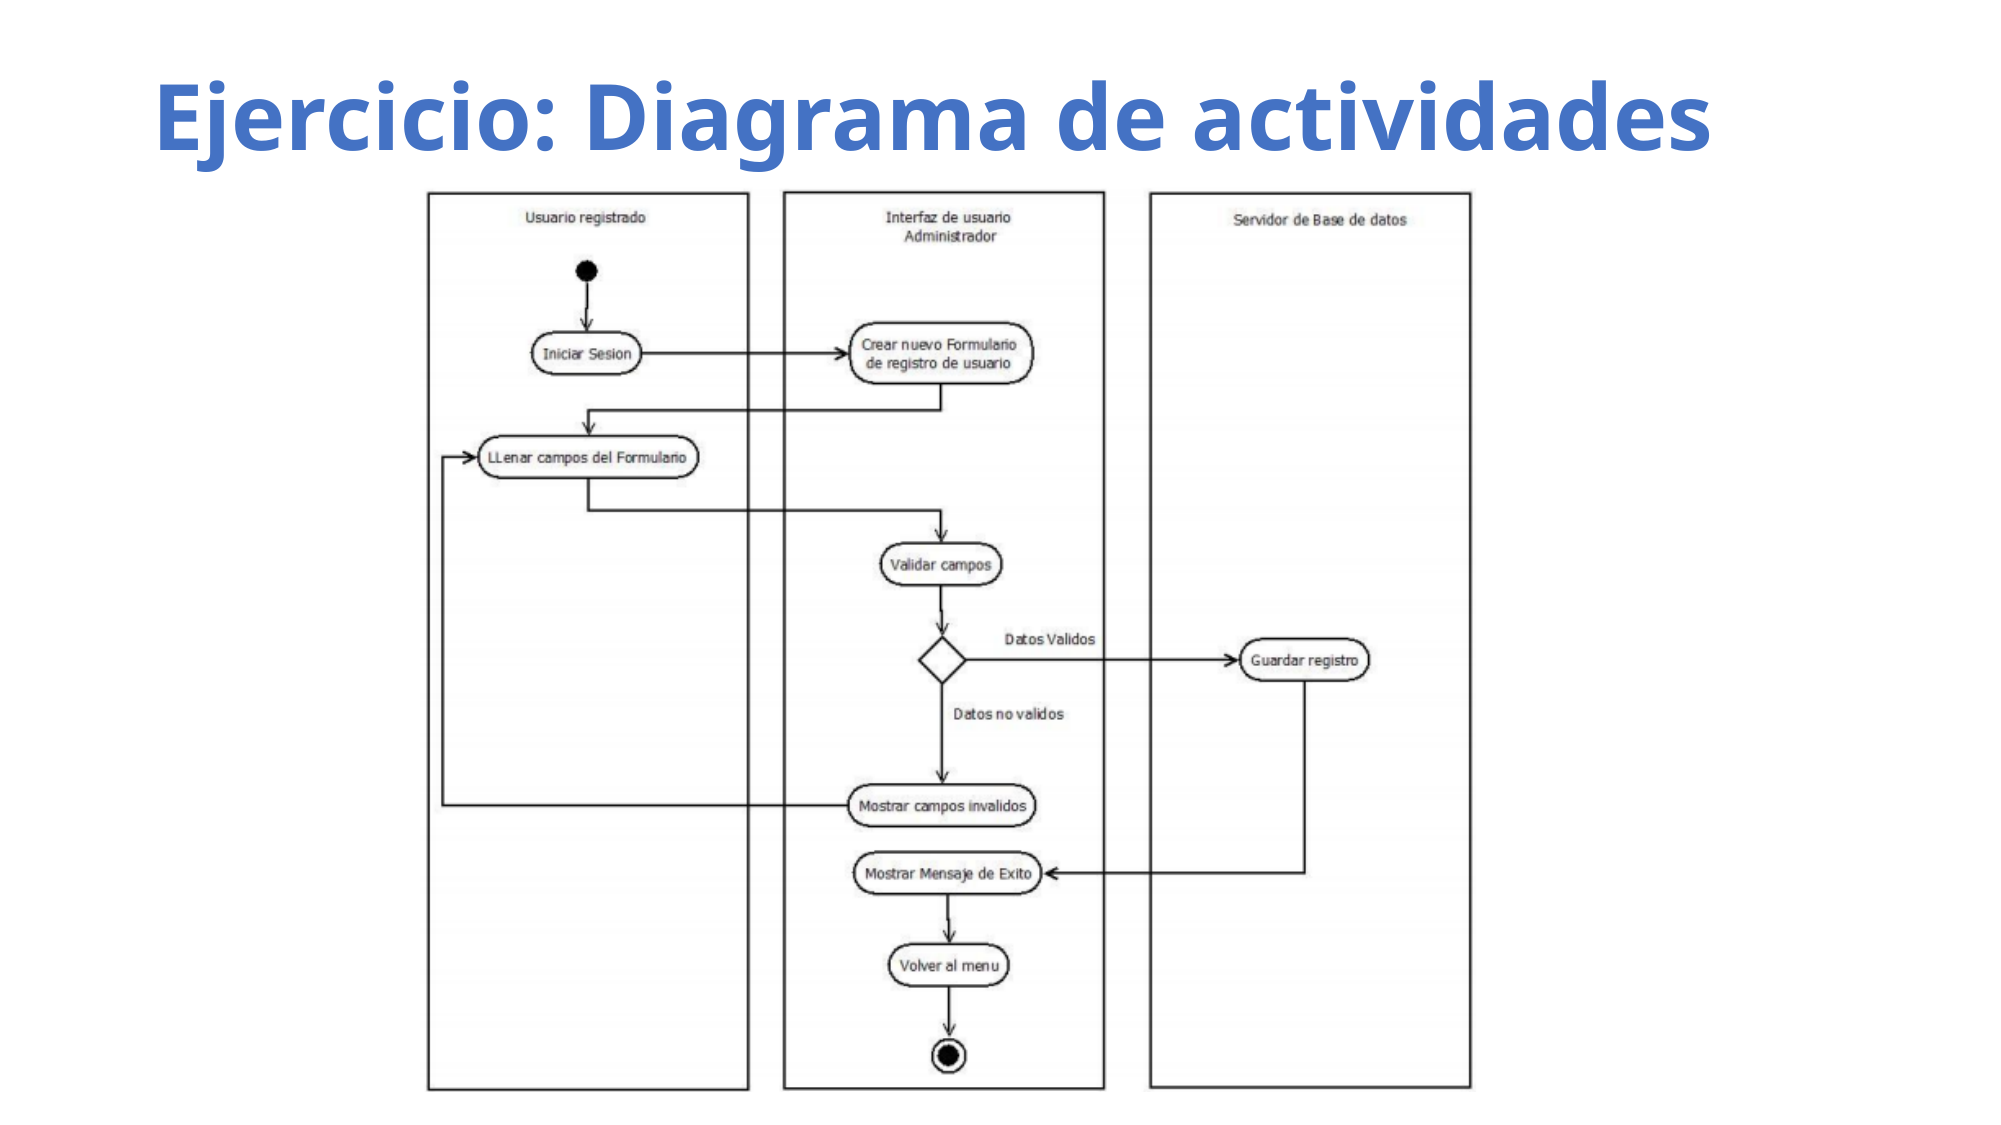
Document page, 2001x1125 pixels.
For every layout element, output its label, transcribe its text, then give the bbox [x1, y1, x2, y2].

picture [420, 184, 1477, 1092]
text_box Ejercicio: Diagrama de actividades [137, 63, 1863, 224]
